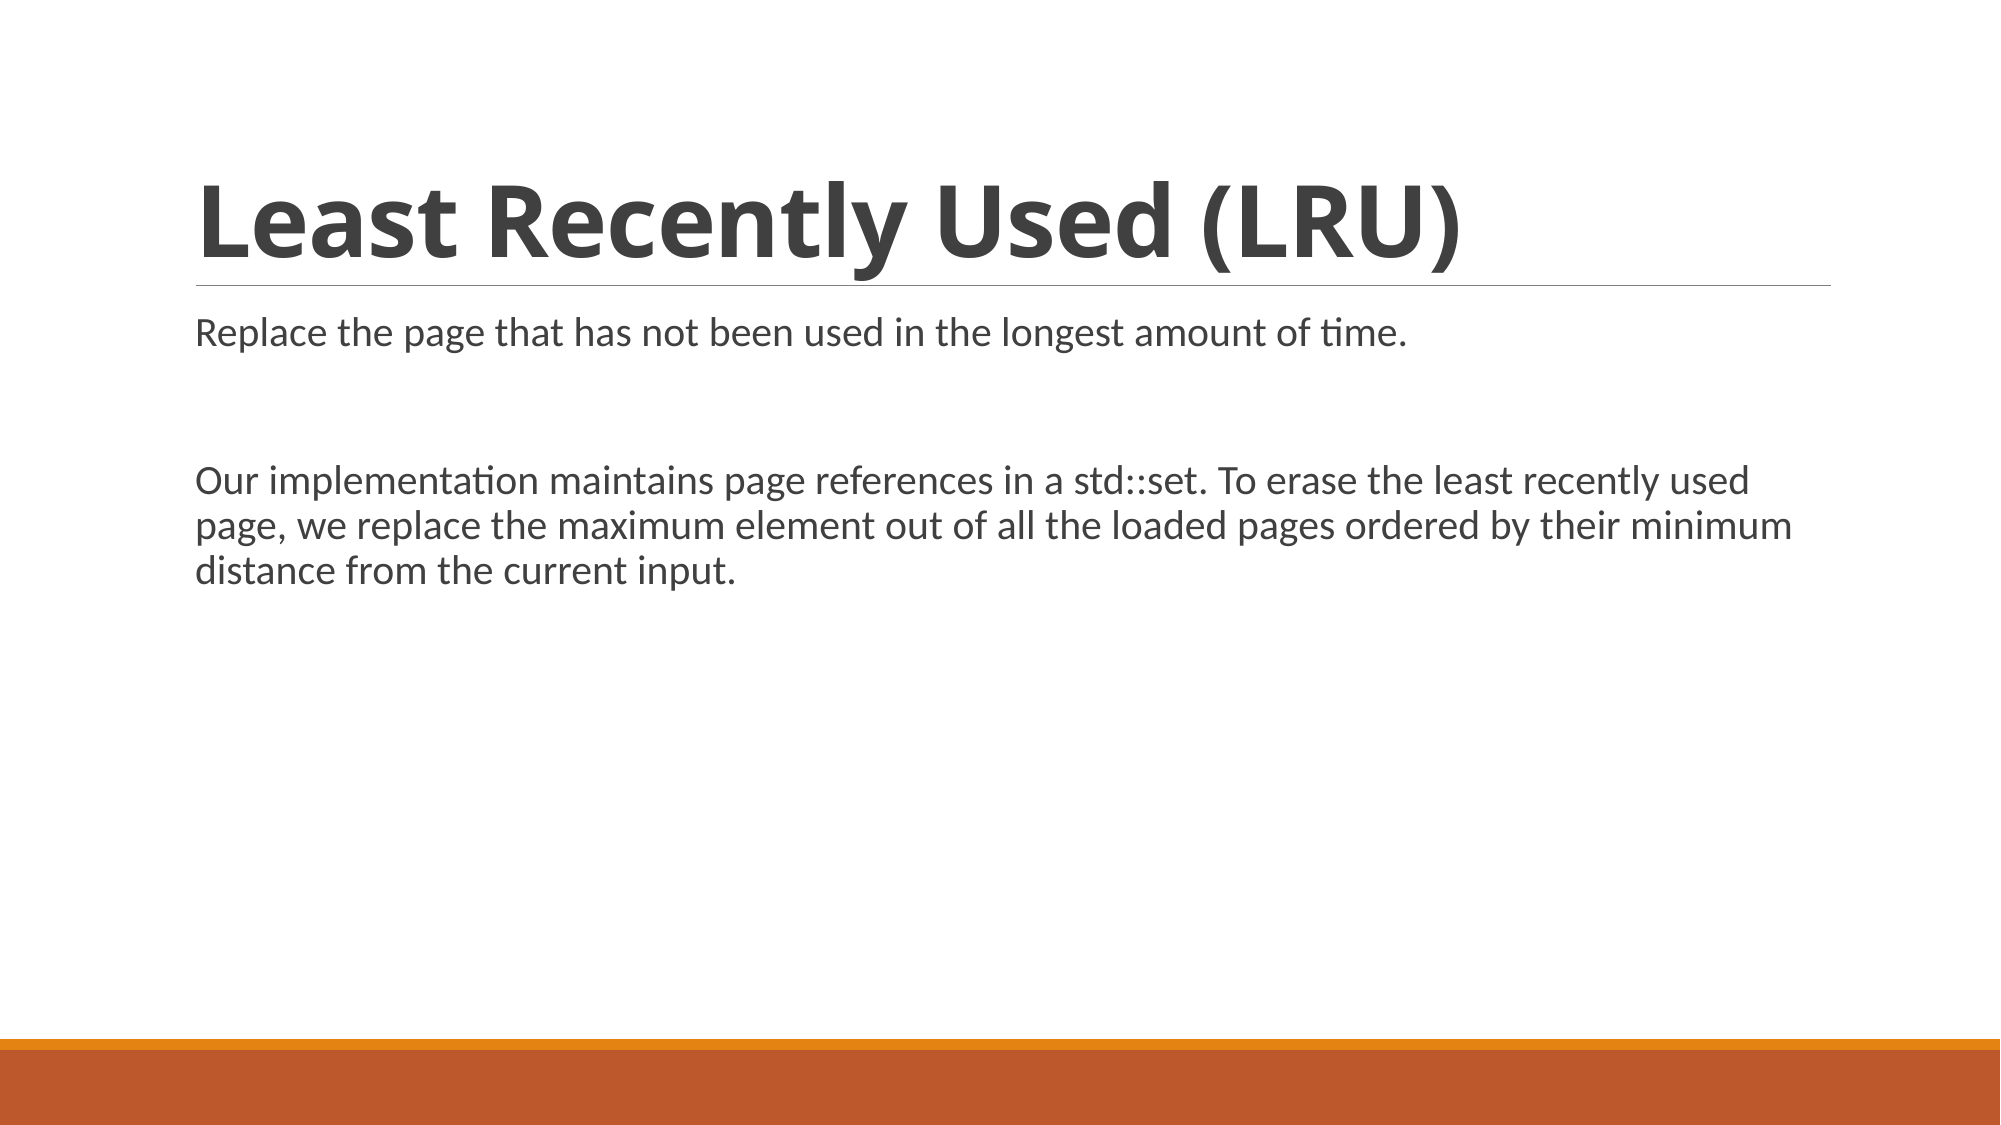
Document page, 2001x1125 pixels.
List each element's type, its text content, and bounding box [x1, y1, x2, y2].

title Least Recently Used (LRU) [180, 47, 1830, 285]
list Replace the page that has not been used in the longest amount of time. Our implementation maintains page references in a std::set. To erase the least recently used page, we replace the maximum element out of all the loaded pages ordered by their minimum distance from the current input. [180, 302, 1830, 963]
